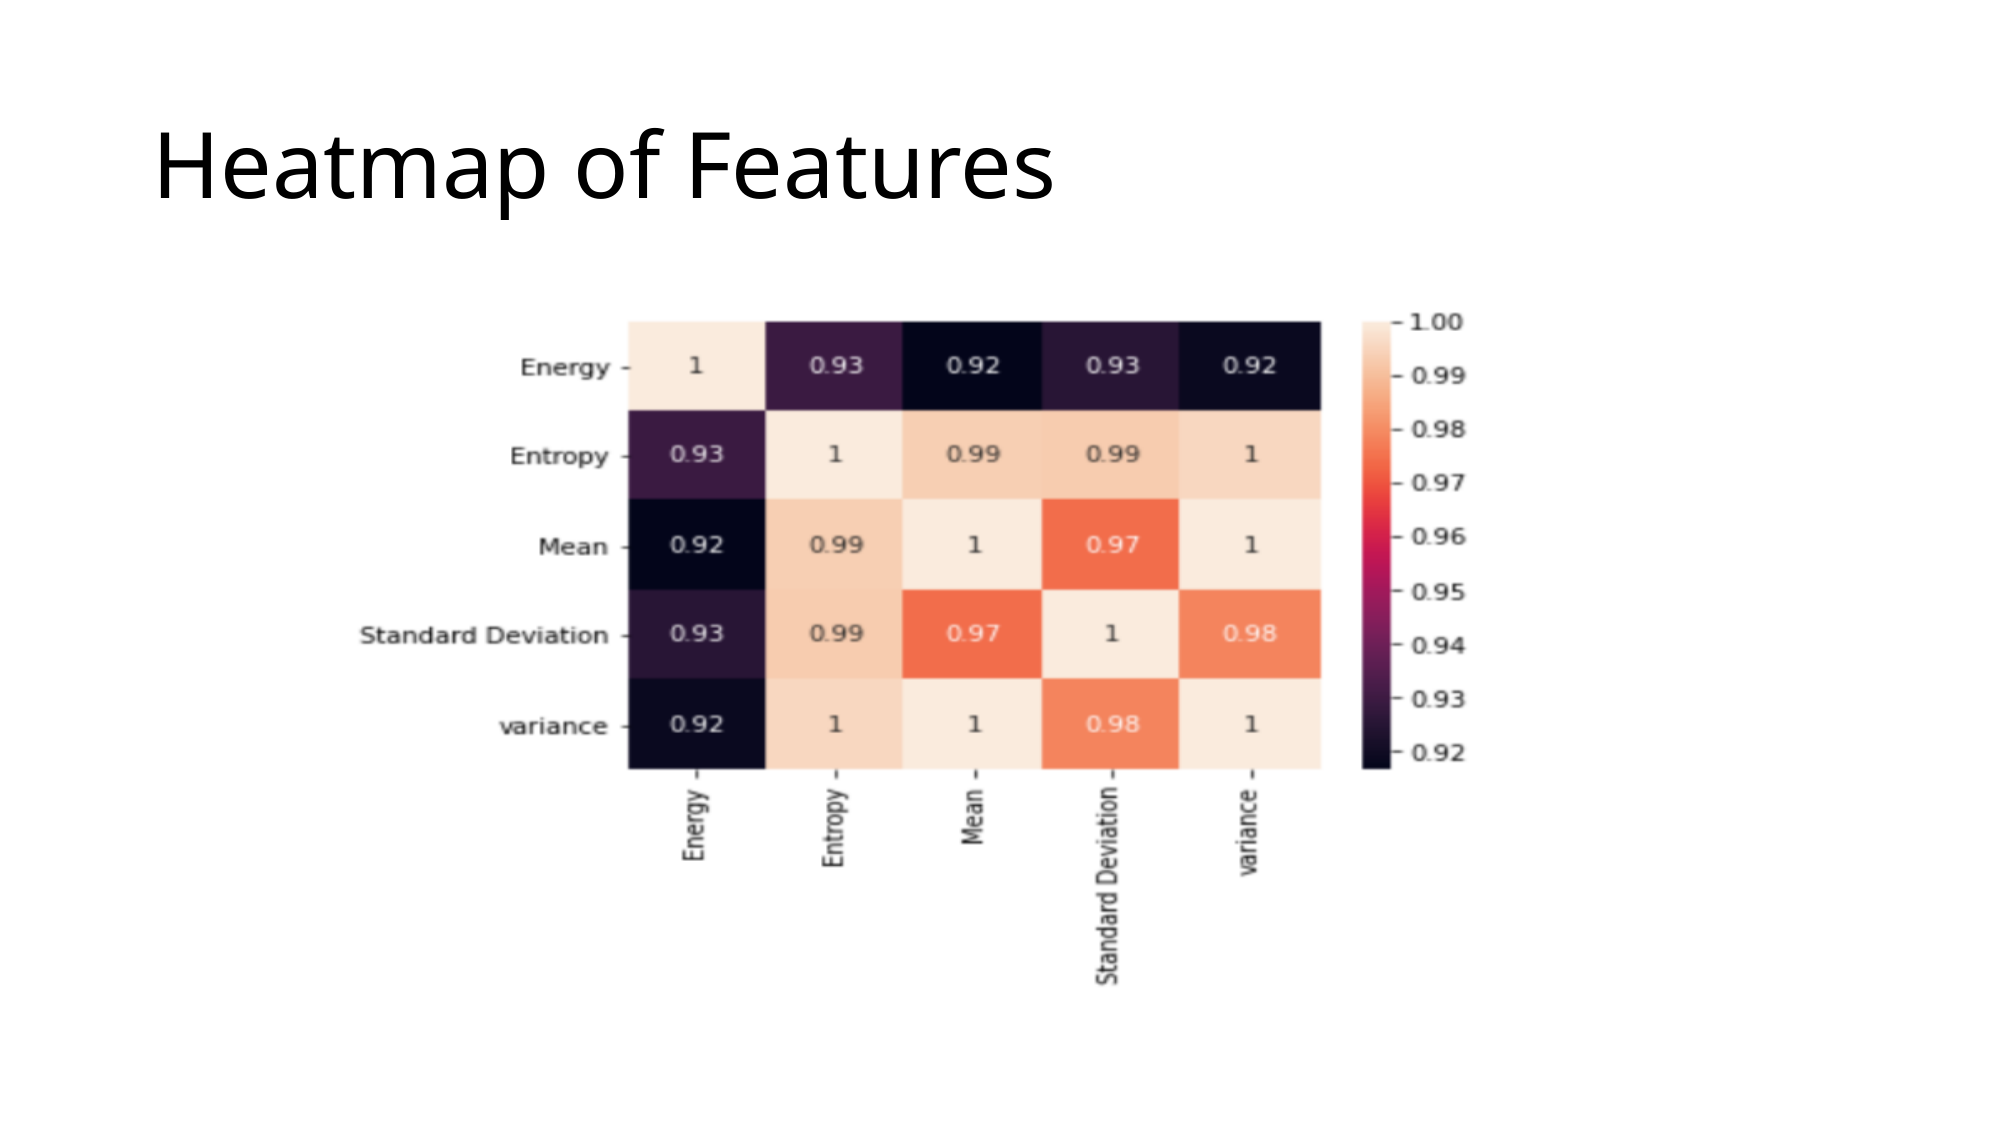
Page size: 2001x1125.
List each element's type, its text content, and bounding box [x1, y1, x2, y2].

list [349, 299, 1575, 1014]
title Heatmap of Features [137, 59, 1863, 278]
